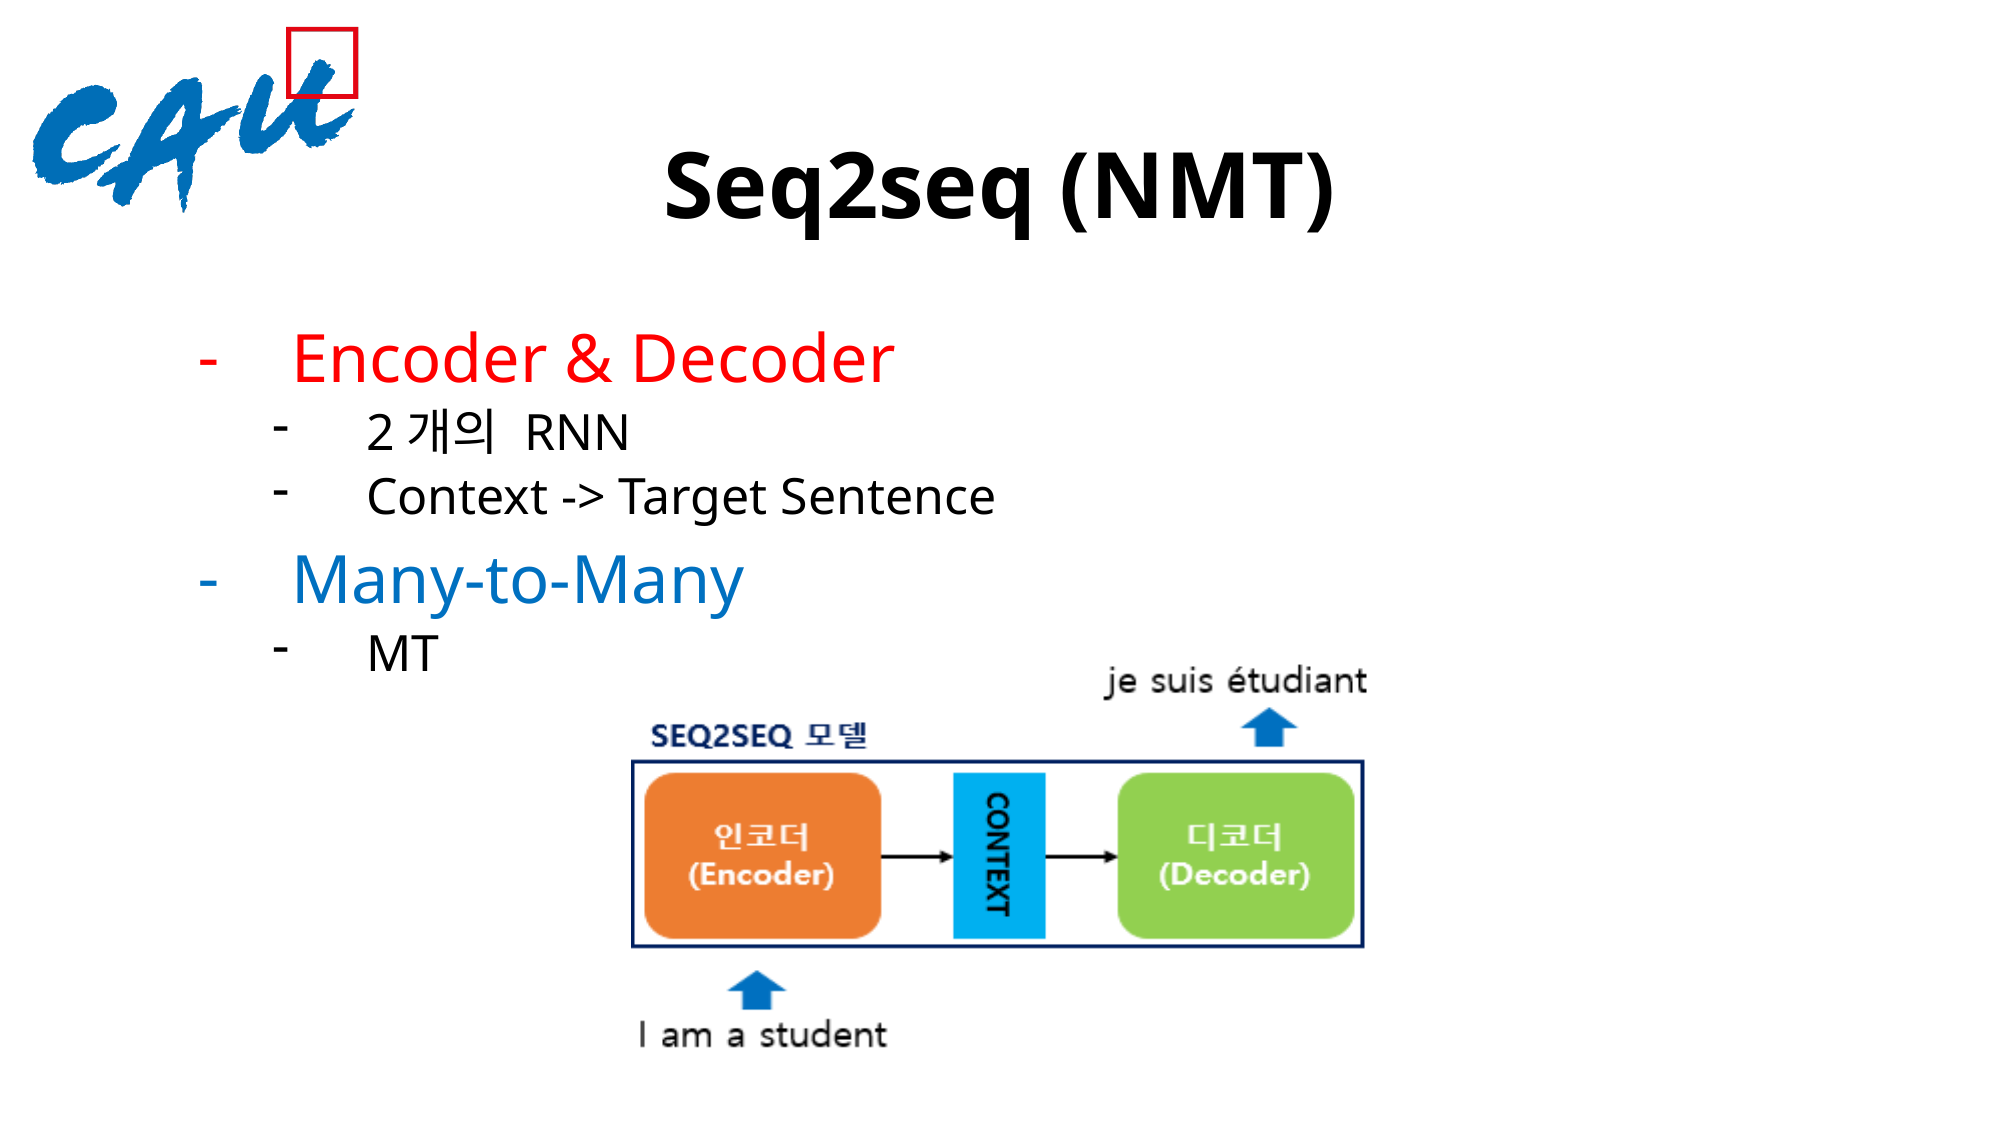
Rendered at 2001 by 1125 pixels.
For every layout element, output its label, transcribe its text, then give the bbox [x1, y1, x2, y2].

picture [29, 23, 361, 215]
subtitle Seq2seq (NMT) Encoder & Decoder 2개의 RNN Context -> Target Sentence Many-to-Many MT [182, 131, 1818, 1053]
picture [631, 639, 1369, 1053]
